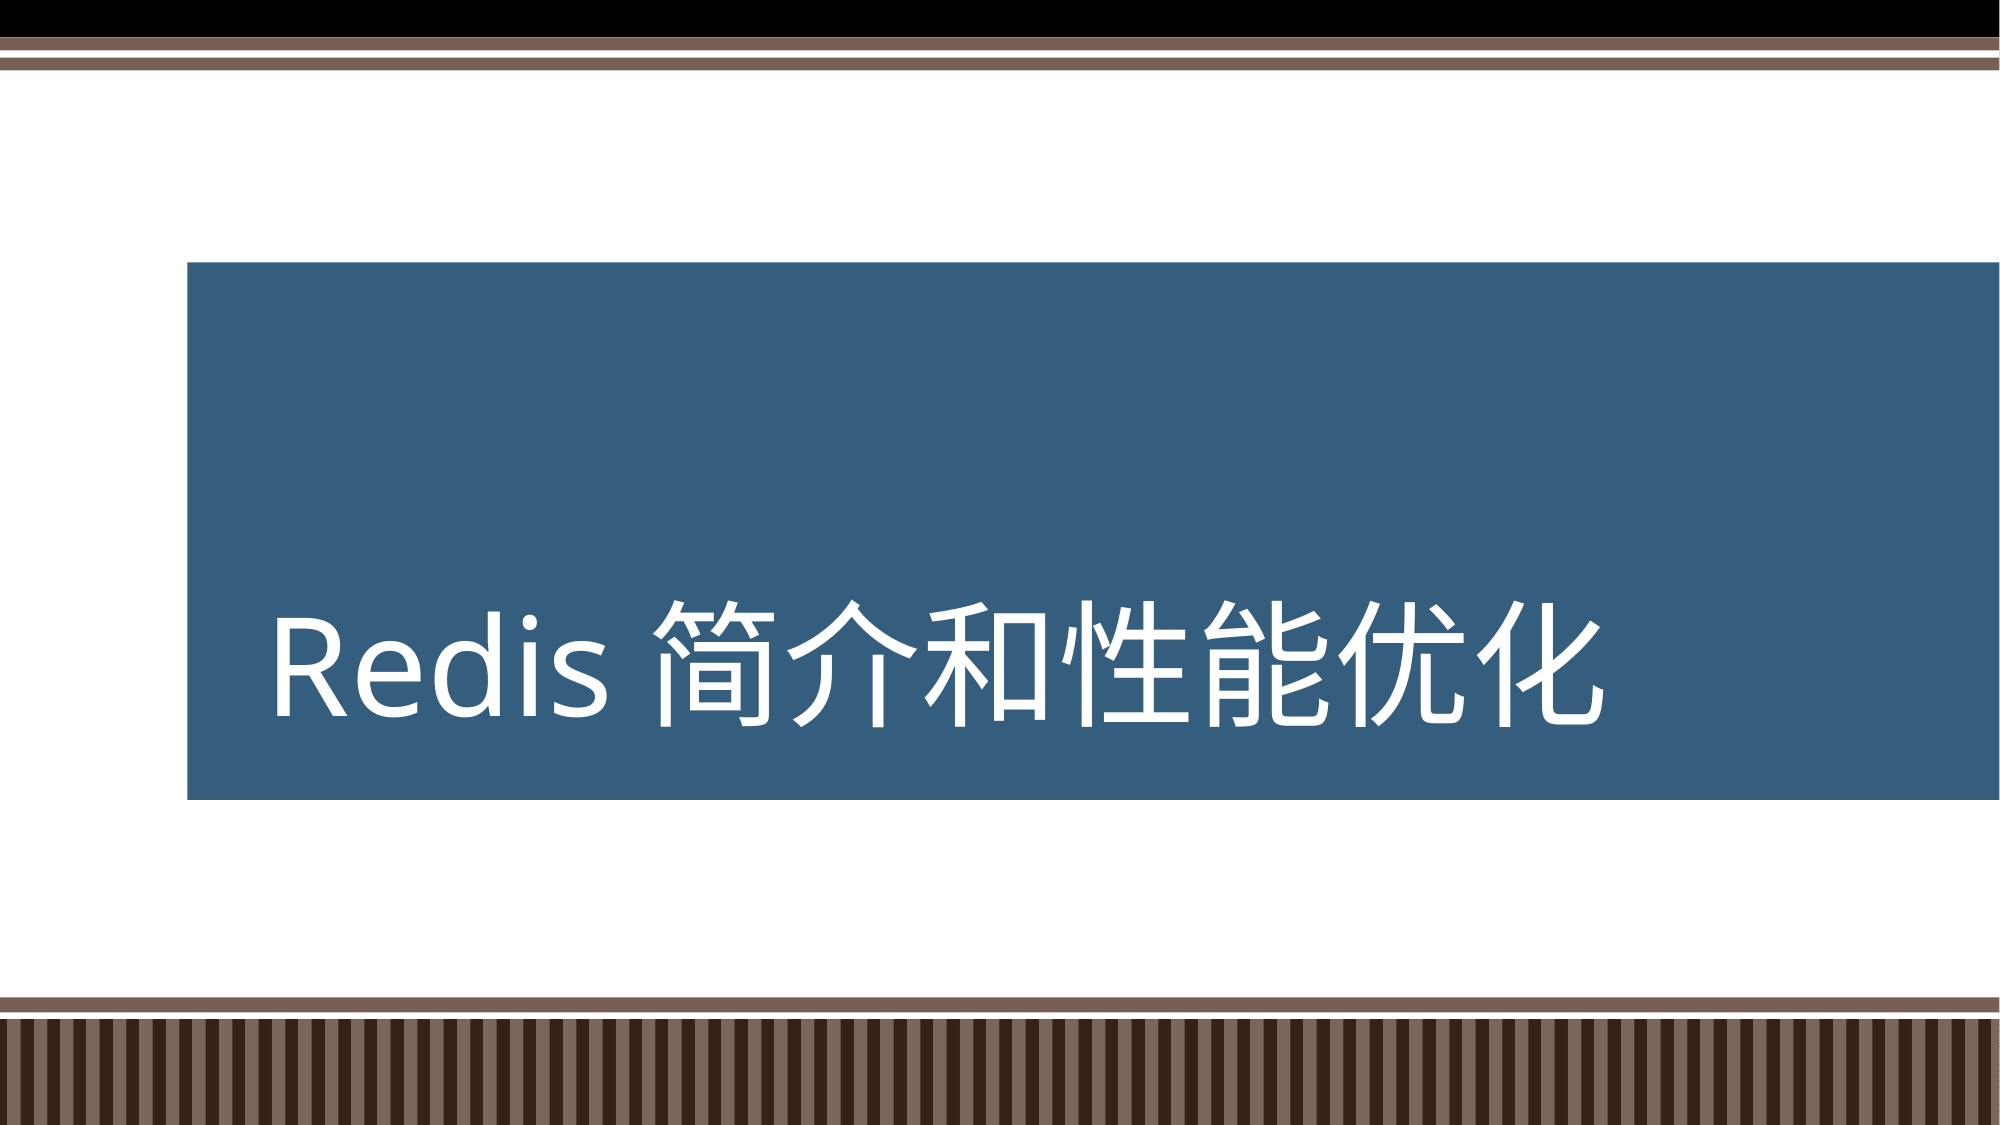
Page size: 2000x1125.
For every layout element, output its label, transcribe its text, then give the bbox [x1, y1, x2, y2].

title Redis简介和性能优化 [249, 312, 1750, 750]
